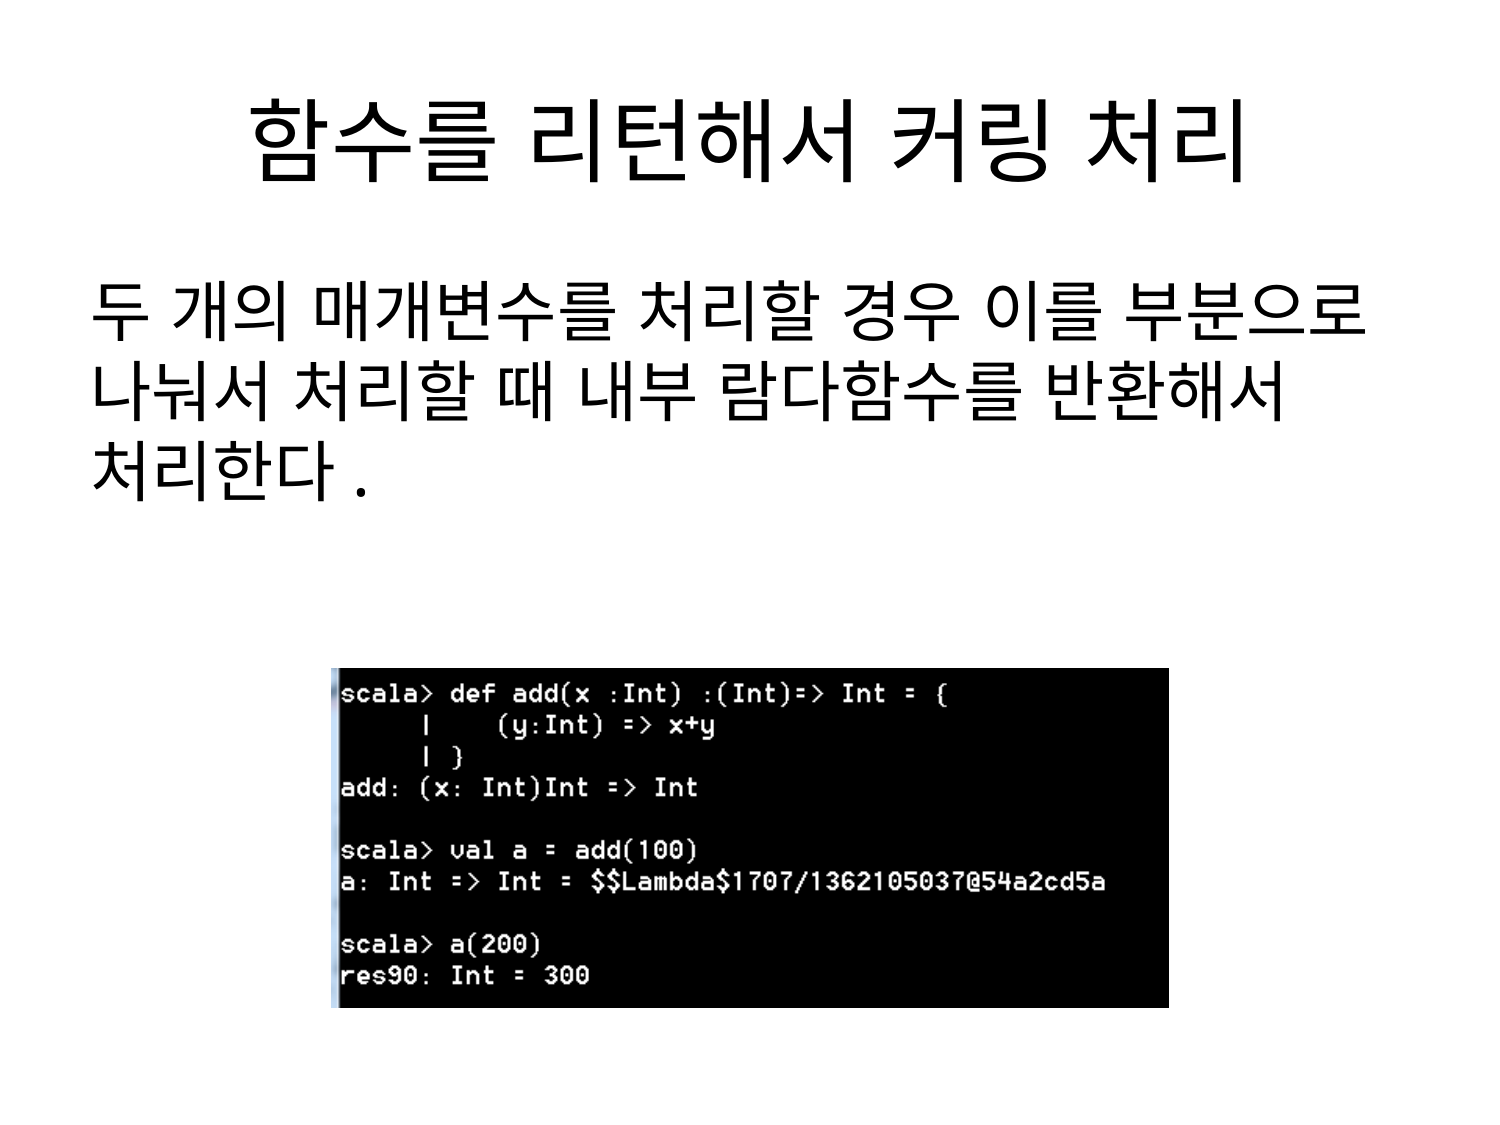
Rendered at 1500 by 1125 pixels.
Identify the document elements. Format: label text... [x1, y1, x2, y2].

list 두 개의 매개변수를 처리할 경우 이를 부분으로 나눠서 처리할 때 내부 람다함수를 반환해서 처리한다. [75, 262, 1400, 563]
picture [330, 668, 1169, 1009]
title 함수를 리턴해서 커링 처리 [75, 45, 1425, 233]
